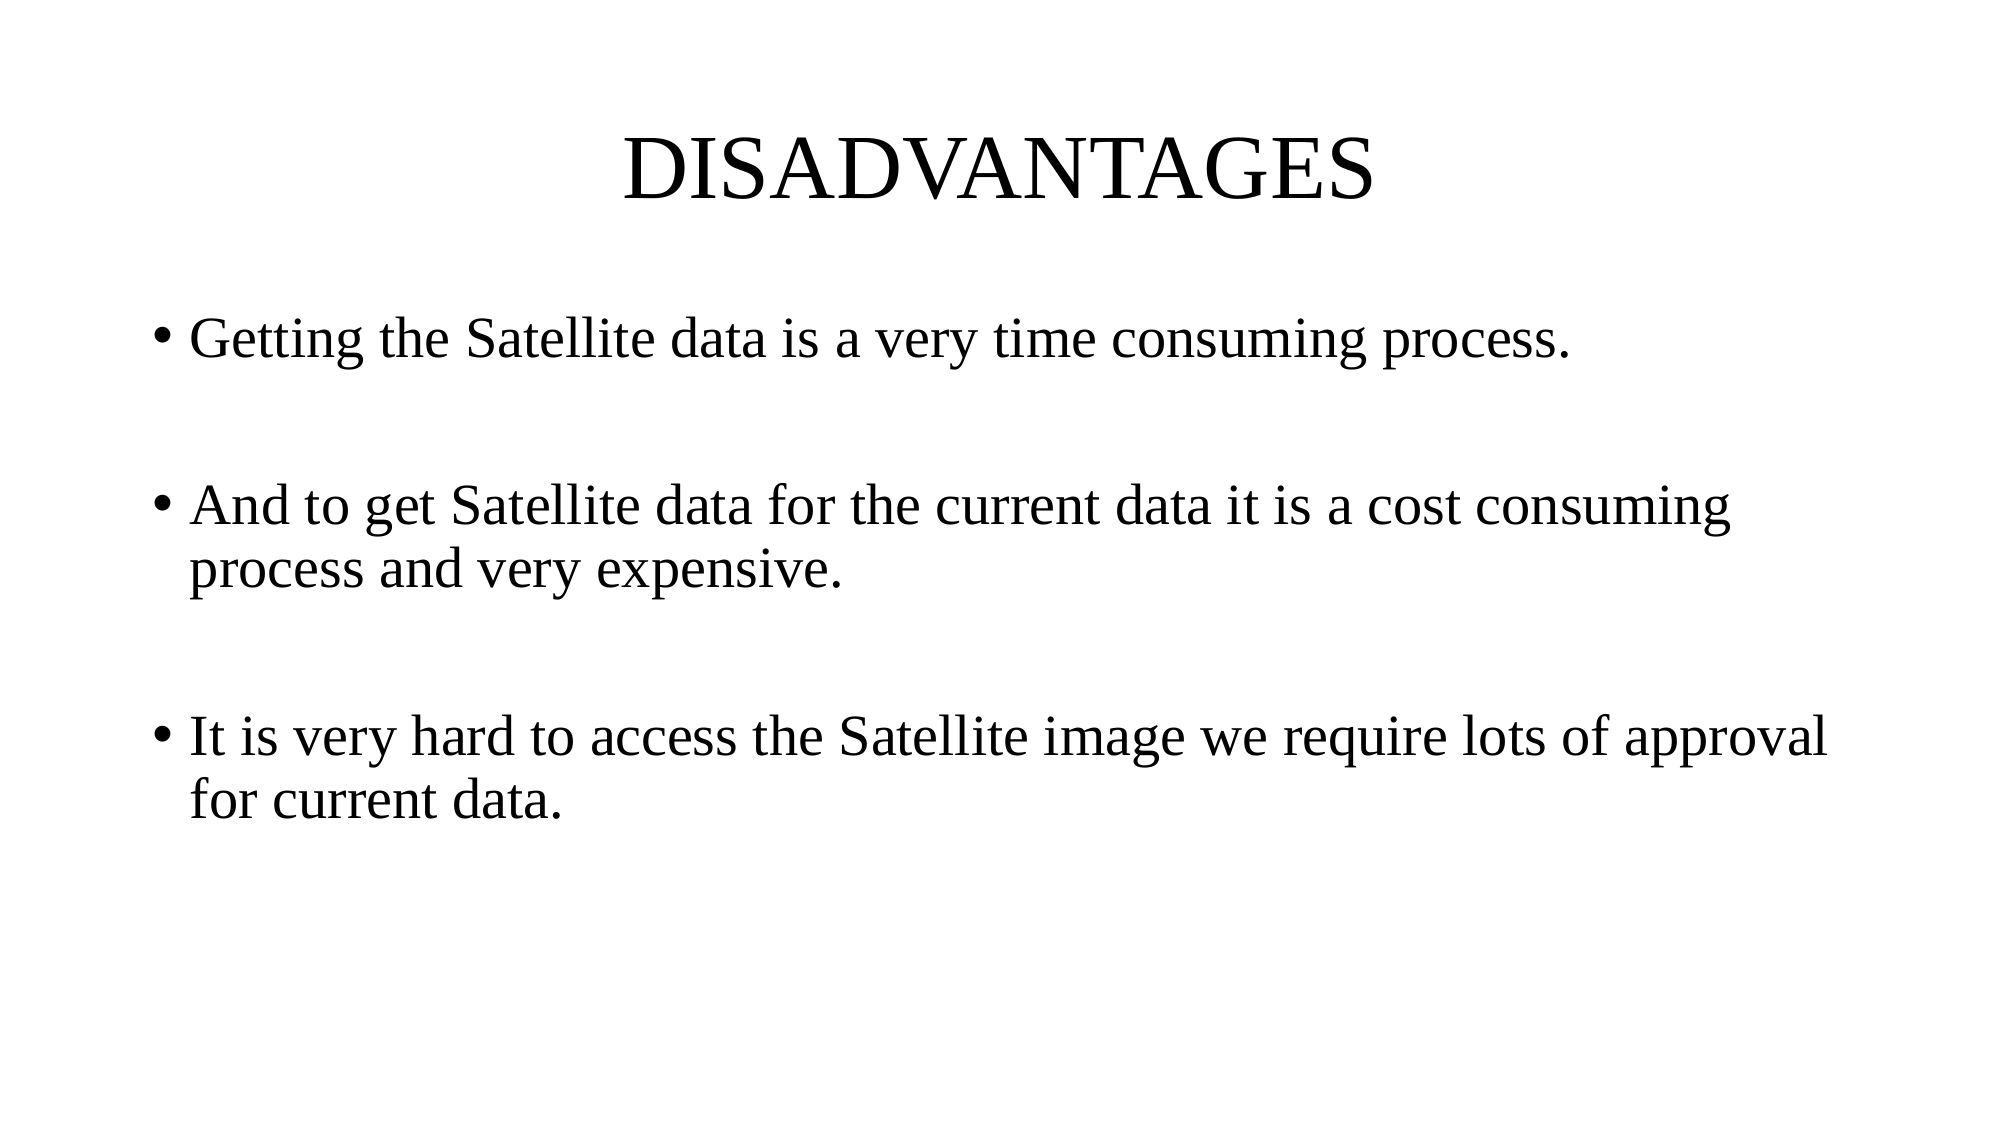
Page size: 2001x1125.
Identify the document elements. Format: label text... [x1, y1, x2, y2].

list Getting the Satellite data is a very time consuming process. And to get Satellite data for the current data it is a cost consuming process and very expensive. It is very hard to access the Satellite image we require lots of approval for current data. [137, 299, 1863, 1014]
title DISADVANTAGES [137, 59, 1863, 278]
